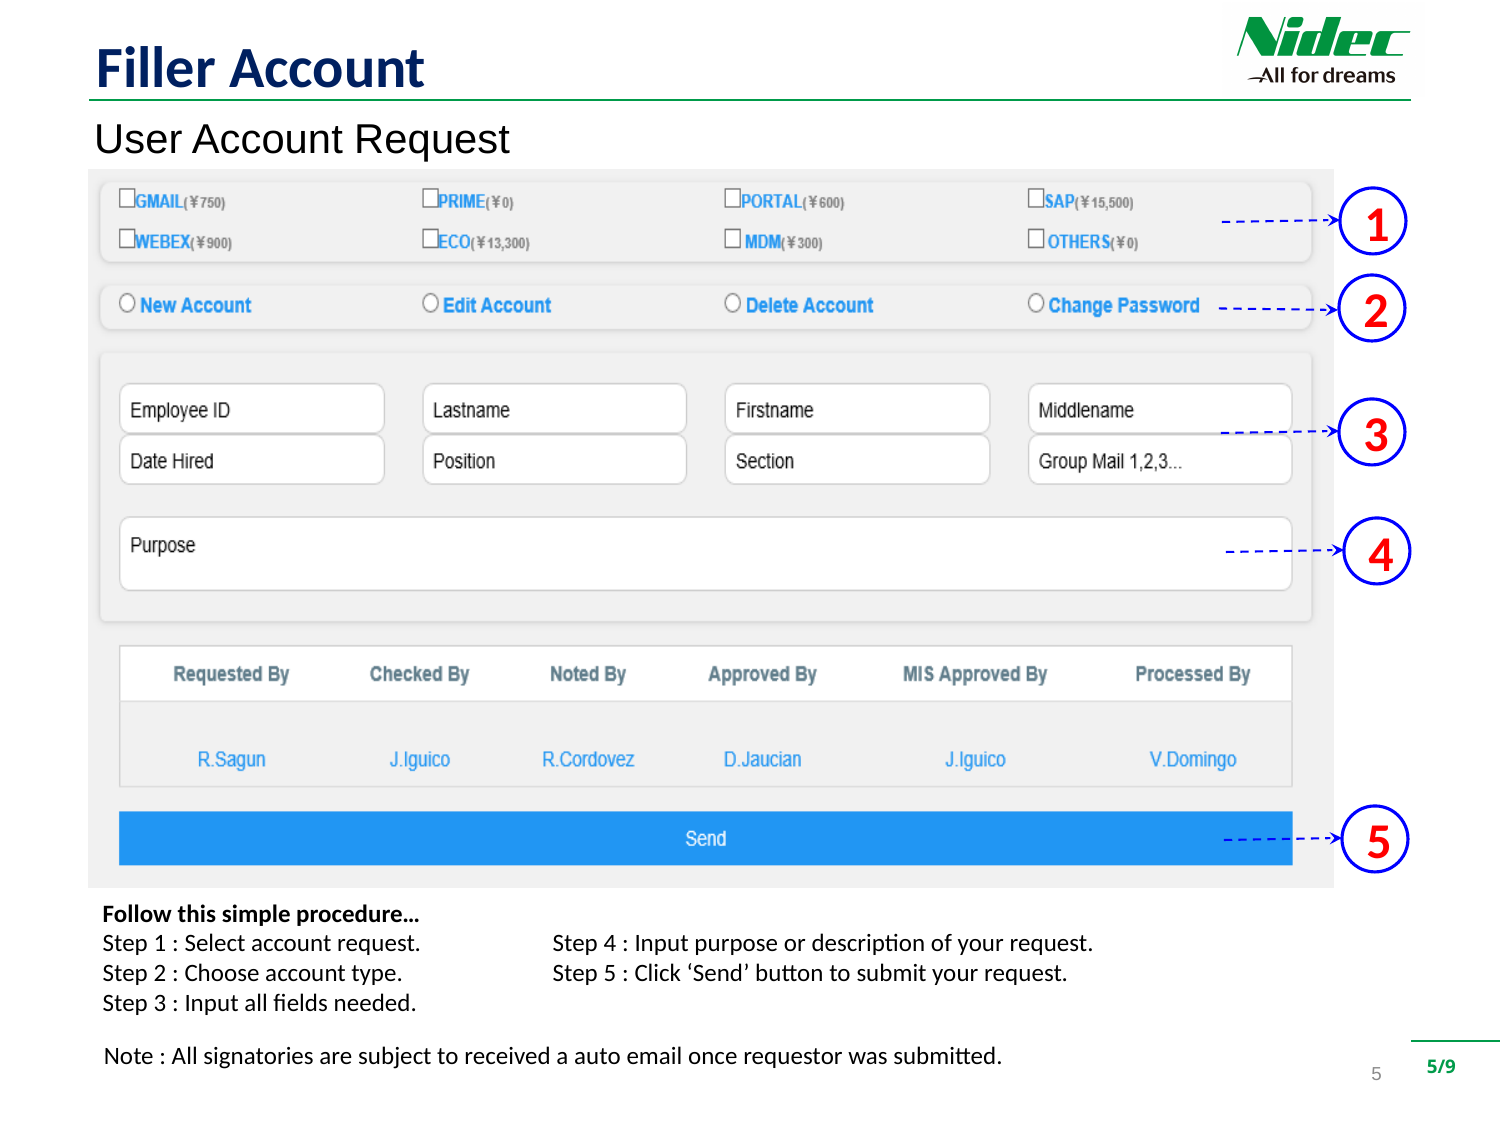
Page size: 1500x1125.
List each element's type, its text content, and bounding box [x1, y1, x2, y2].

slide_number 4 [1059, 1042, 1397, 1103]
text_box Note : All signatories are subject to received a auto email once requestor was submitted. [88, 1016, 1338, 1093]
text_box 2 [1337, 273, 1407, 343]
text_box Follow this simple procedure… Step 1 : Select account request. Step 4 : Input purpose or description of your request. Step 2 : Choose account type. Step 5 : Click ‘Send’ button to submit your request. Step 3 : Input all fields needed. [87, 881, 1337, 1033]
text_box 4 [1342, 516, 1411, 585]
text_box 3 [1337, 397, 1407, 466]
text_box 1 [1338, 186, 1408, 255]
text_box 5 [1341, 804, 1410, 873]
text_box User Account Request [79, 103, 526, 169]
text_box Filler Account [78, 26, 1166, 102]
picture [88, 169, 1334, 888]
